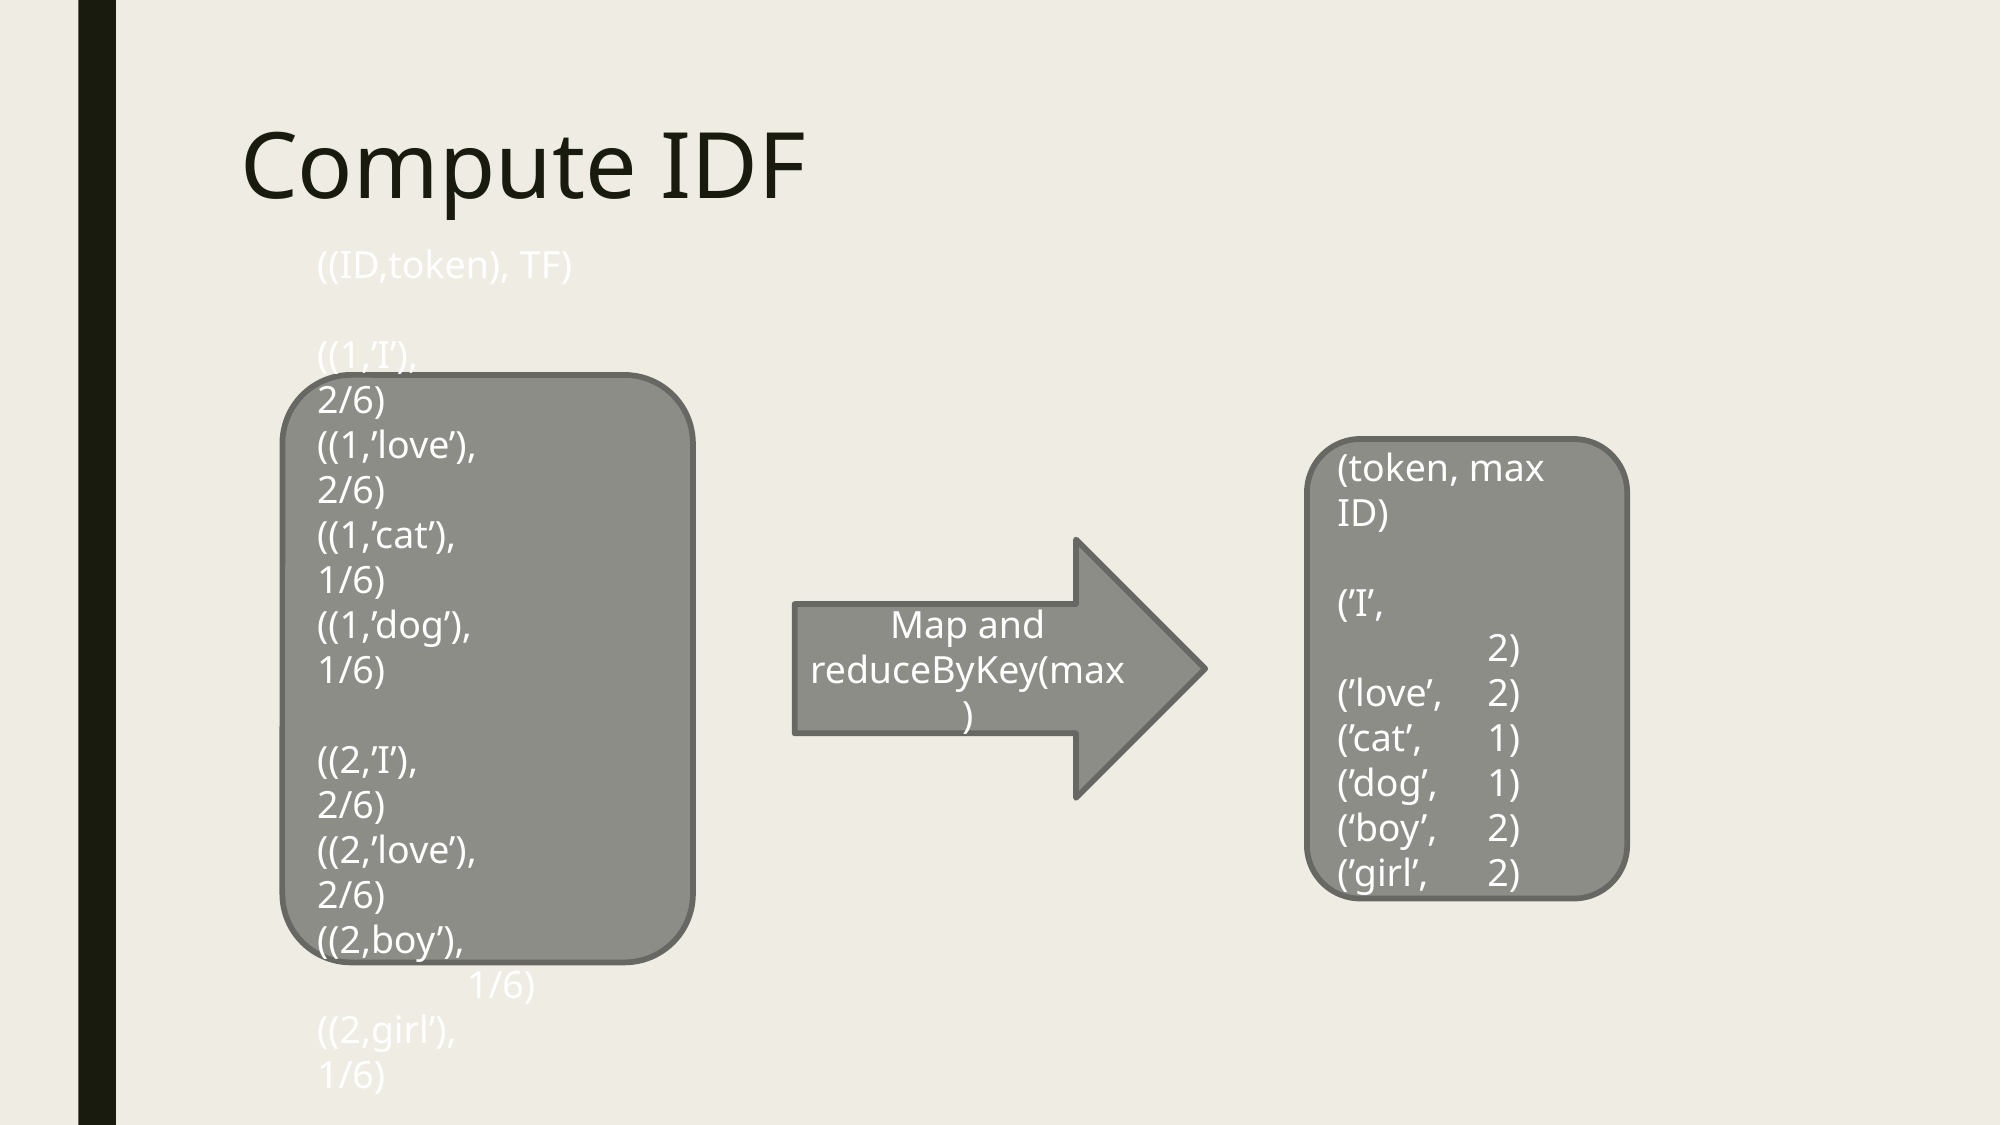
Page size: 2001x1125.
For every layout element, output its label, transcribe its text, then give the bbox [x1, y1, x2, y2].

text_box ((ID,token), TF) ((1,’I’), 2/6) ((1,’love’), 2/6) ((1,’cat’), 1/6) ((1,’dog’), 1/6) ((2,’I’), 2/6) ((2,’love’), 2/6) ((2,boy’), 1/6) ((2,girl’), 1/6) [279, 372, 696, 966]
text_box (token, max ID) (’I’, 2) (’love’, 2) (’cat’, 1) (’dog’, 1) (‘boy’, 2) (’girl’, 2) [1304, 436, 1631, 902]
text_box Map and reduceByKey(max) [791, 536, 1209, 801]
title Compute IDF [225, 112, 1800, 357]
